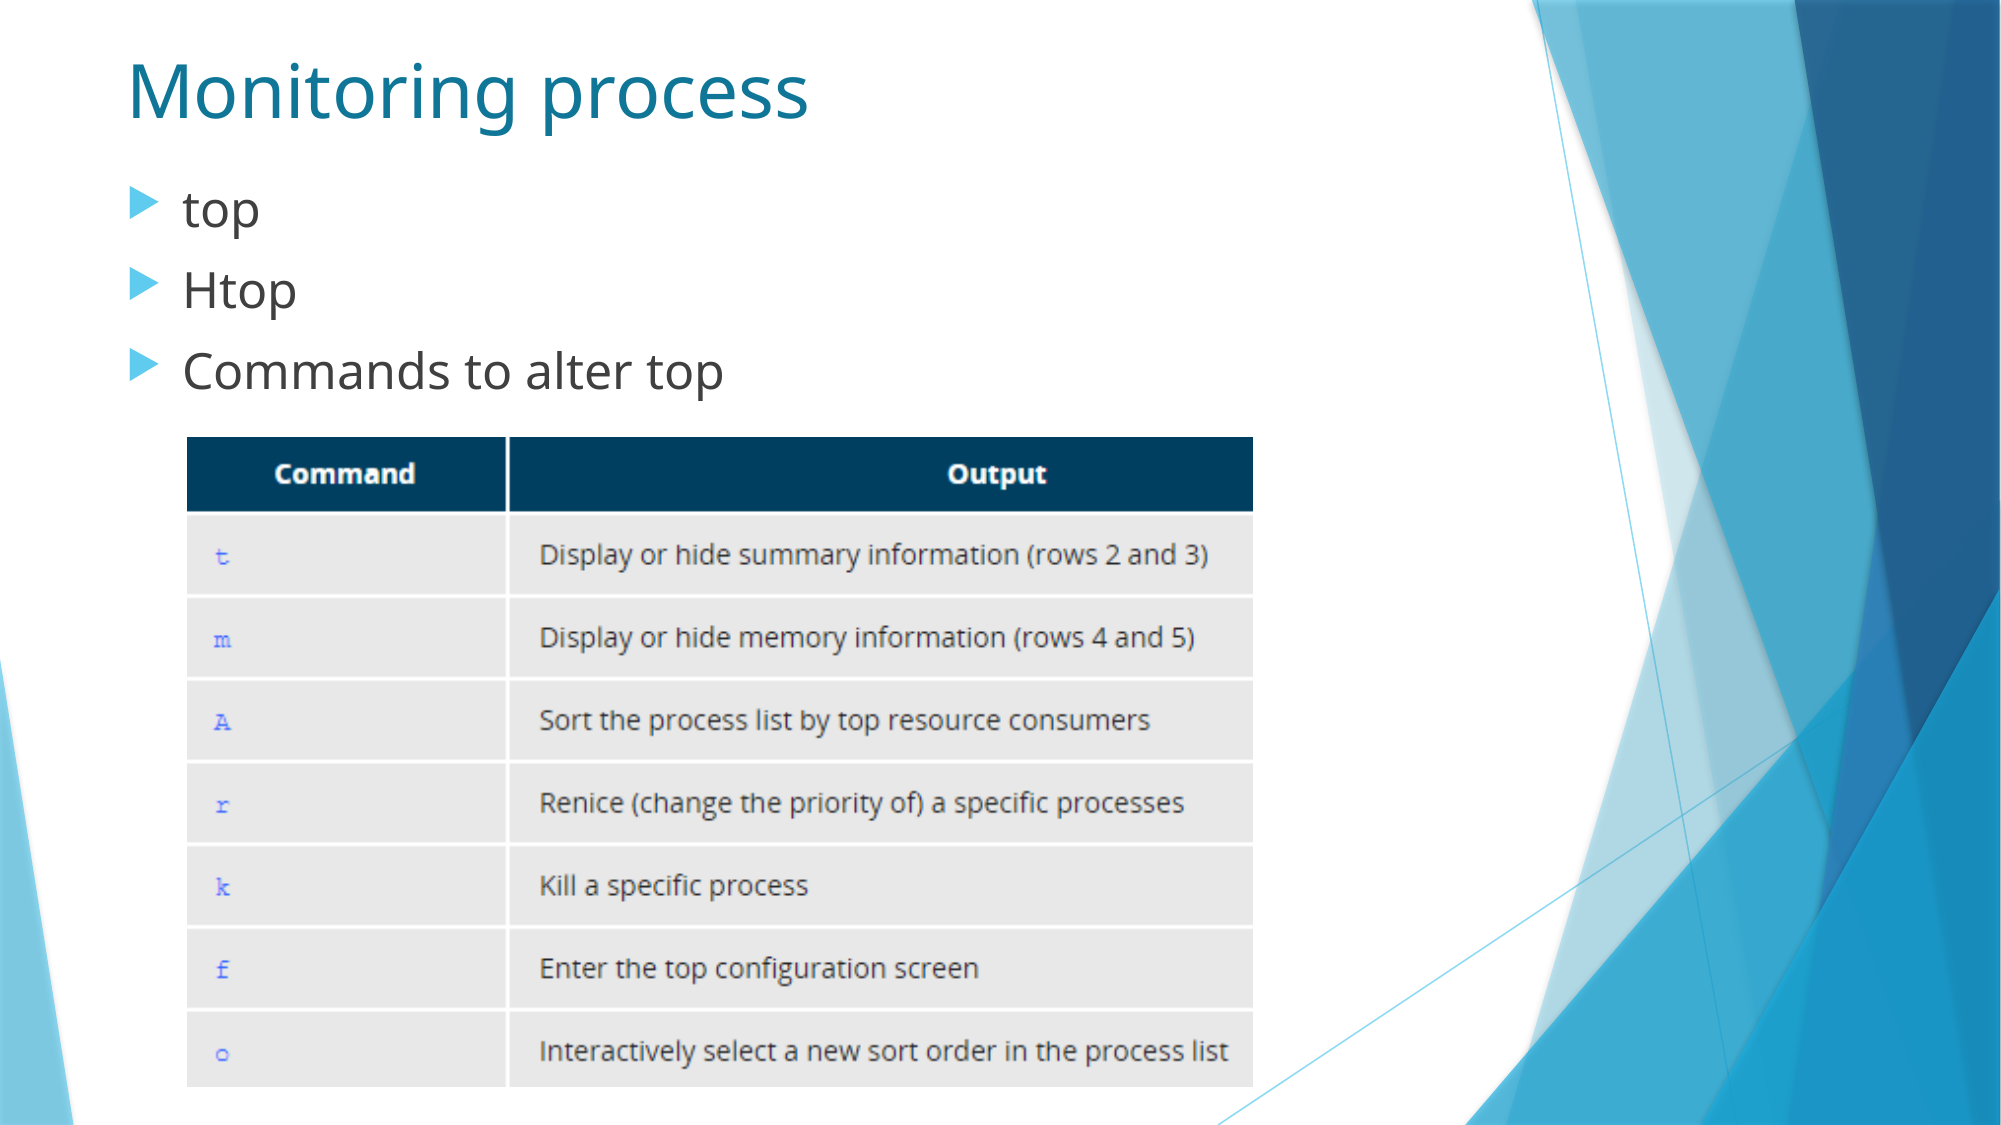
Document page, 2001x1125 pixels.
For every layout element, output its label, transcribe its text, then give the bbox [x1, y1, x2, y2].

picture [186, 436, 1253, 1088]
list top Htop Commands to alter top [111, 170, 1522, 909]
picture [275, 462, 415, 484]
title Monitoring process [111, 35, 1522, 170]
picture [947, 464, 1048, 490]
